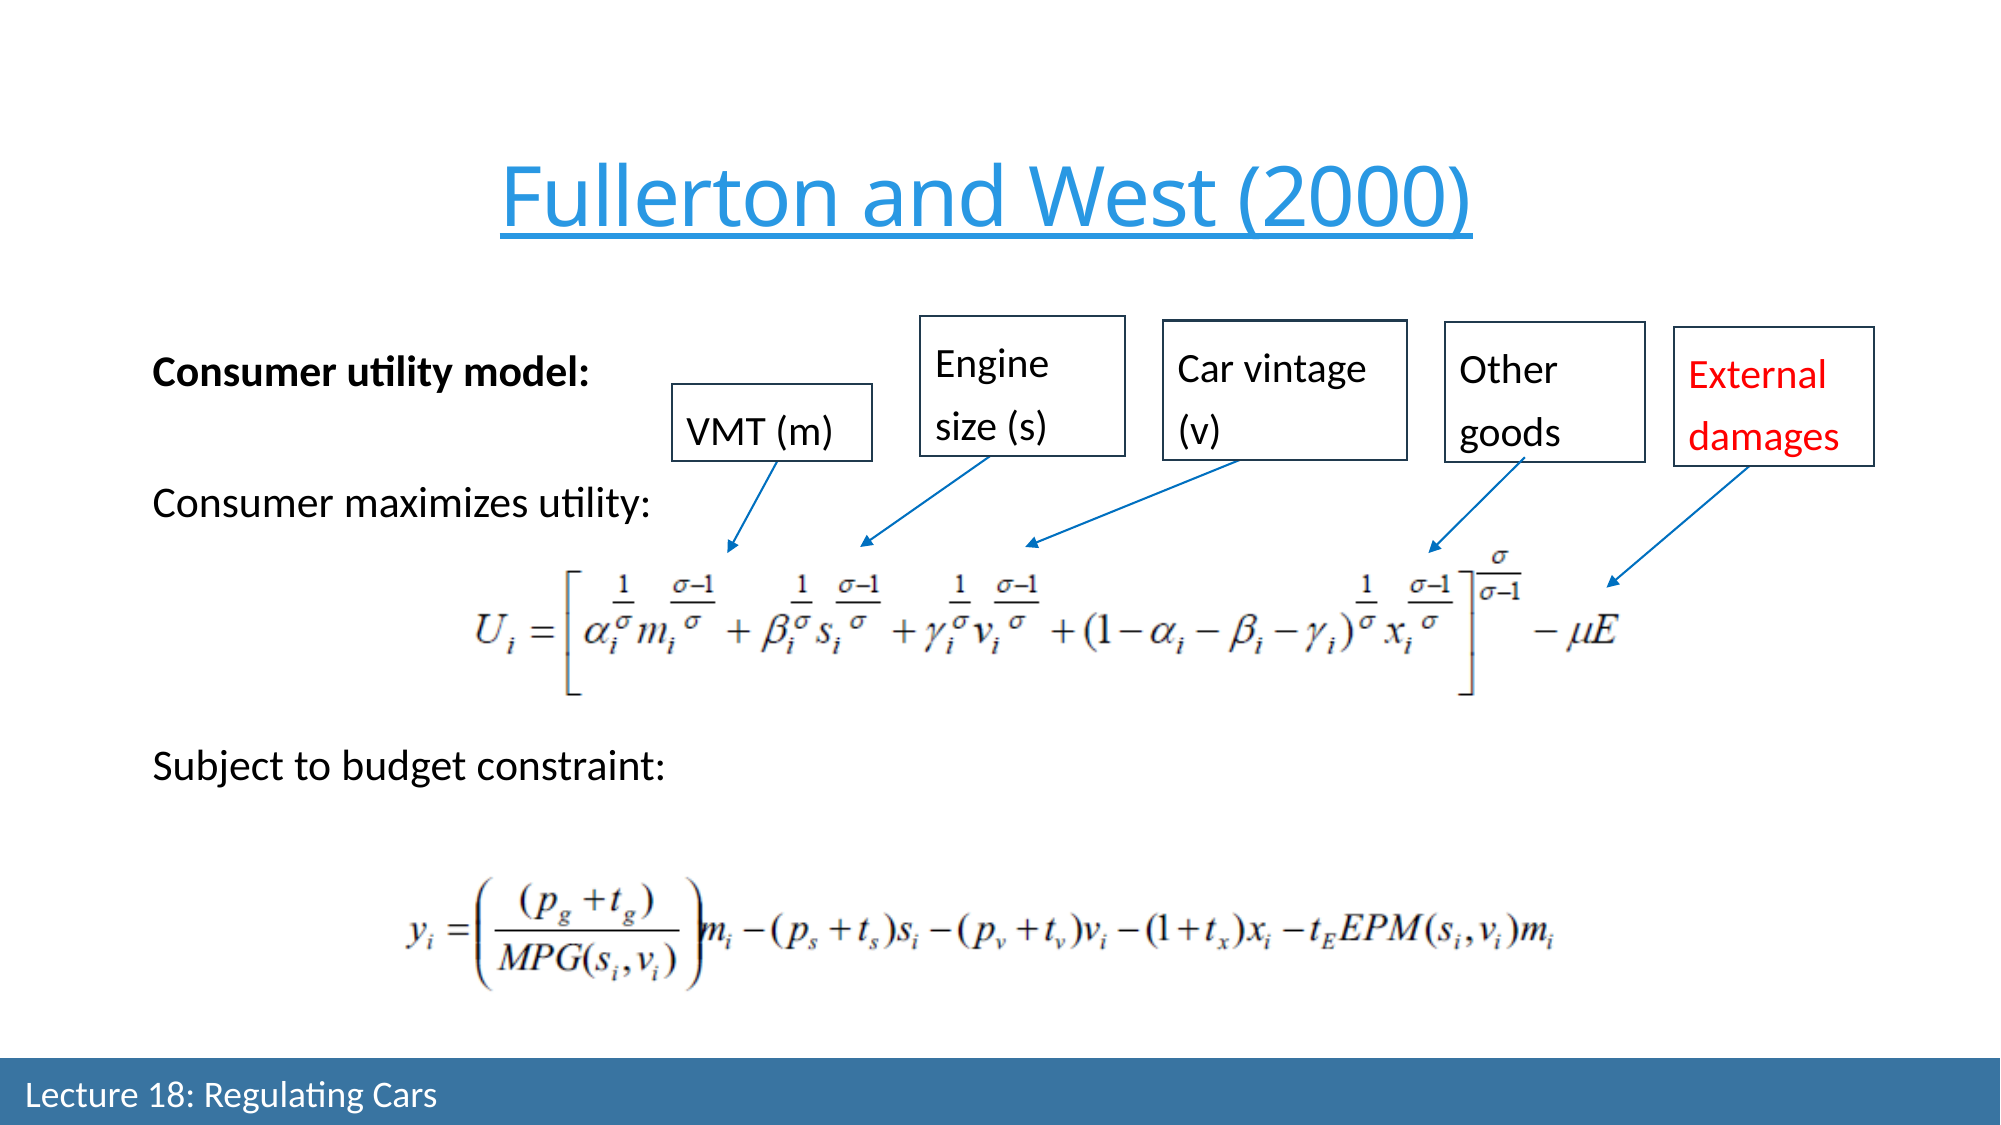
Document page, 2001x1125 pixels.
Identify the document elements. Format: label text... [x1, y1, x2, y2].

text_box Fullerton and West (2000) [393, 0, 1579, 254]
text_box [1606, 463, 1753, 588]
text_box VMT (m) [671, 383, 873, 462]
text_box Consumer utility model: Consumer maximizes utility: Subject to budget constraint: [138, 322, 1835, 797]
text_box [1428, 457, 1525, 554]
text_box Other goods [1444, 321, 1646, 463]
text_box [727, 447, 785, 554]
picture [359, 818, 1641, 1035]
picture [417, 535, 1678, 730]
text_box Engine size (s) [919, 315, 1126, 457]
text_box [1025, 443, 1280, 547]
text_box External damages [1673, 326, 1875, 467]
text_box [860, 449, 1000, 547]
text_box Car vintage (v) [1162, 319, 1408, 461]
